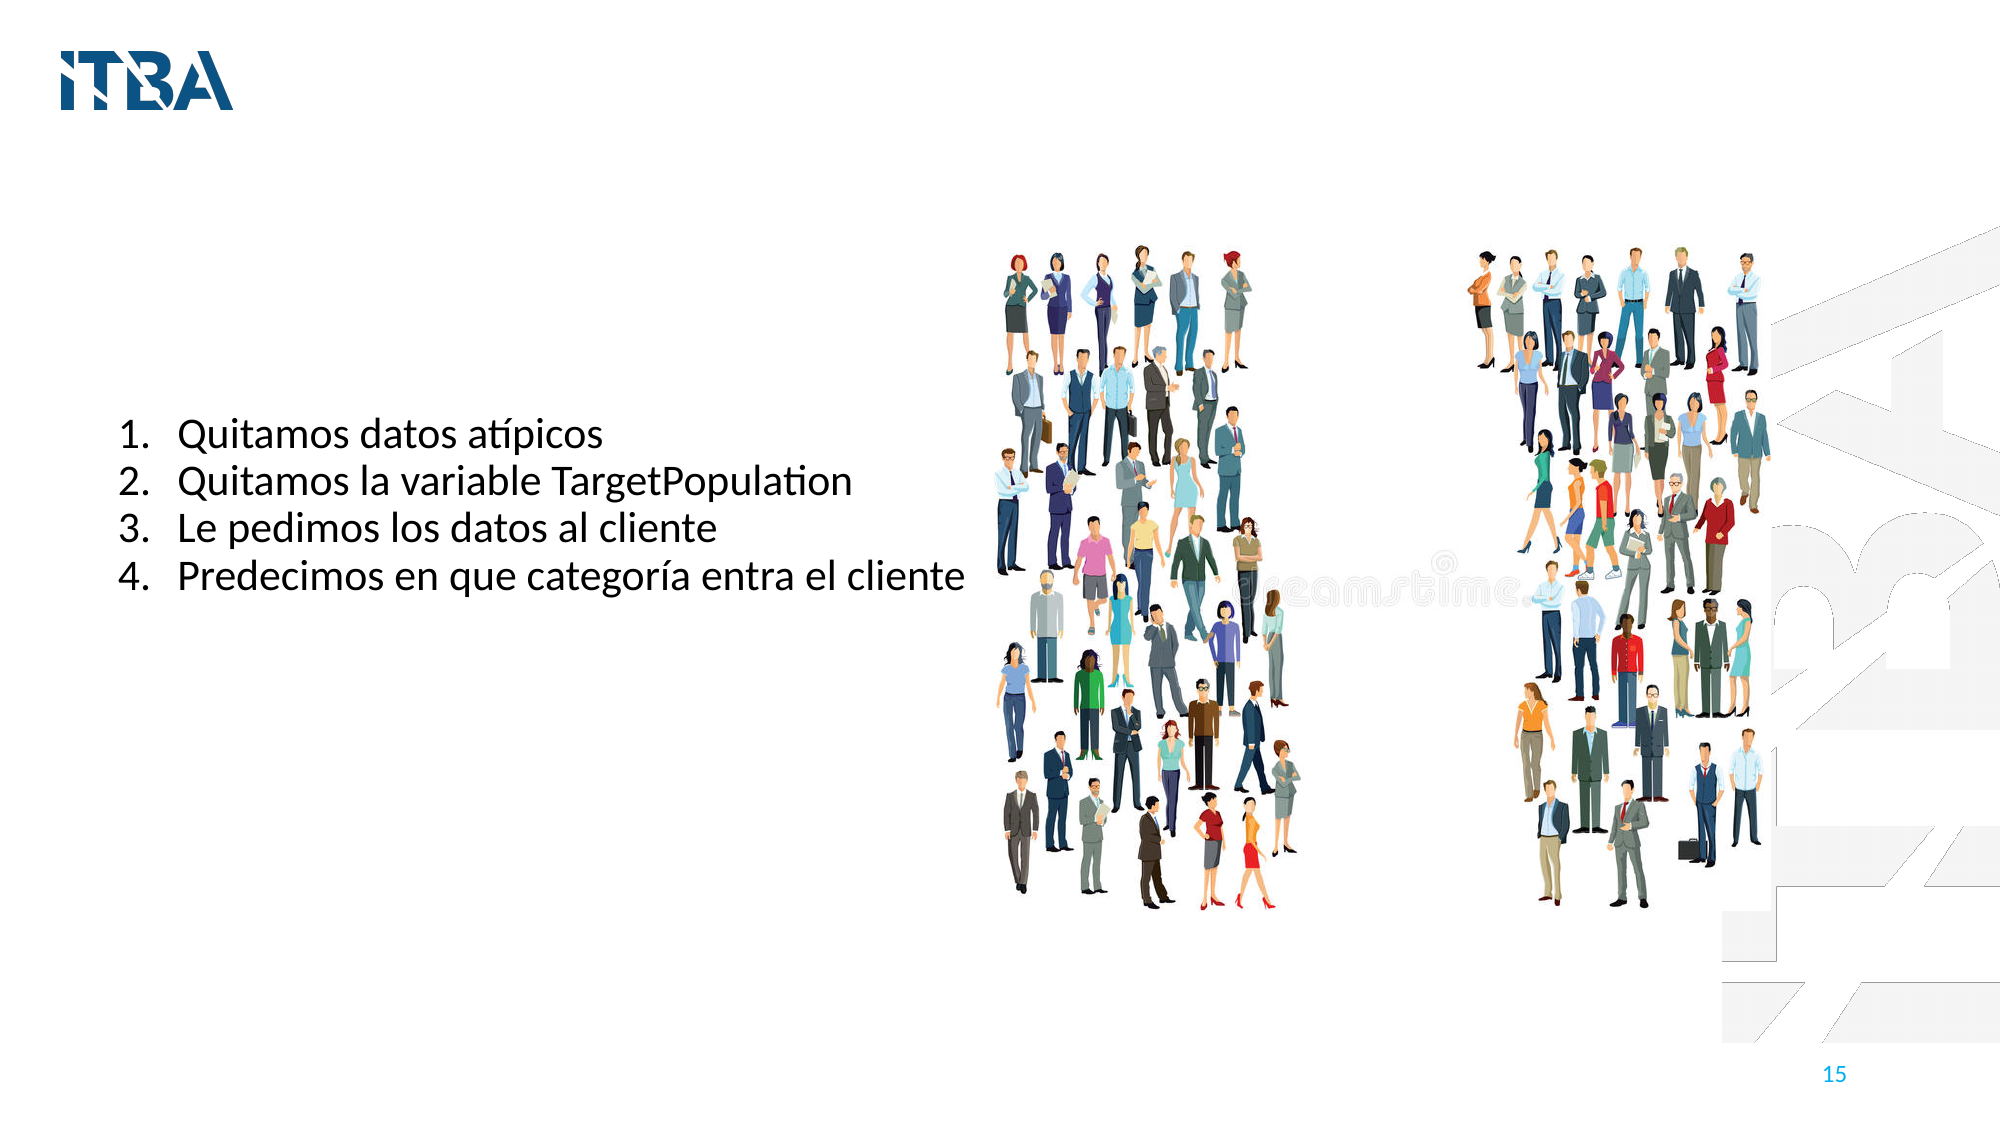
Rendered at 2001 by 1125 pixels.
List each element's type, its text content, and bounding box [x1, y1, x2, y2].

slide_number ‹#› [1412, 1042, 1863, 1103]
list Quitamos datos atípicos Quitamos la variable TargetPopulation Le pedimos los datos al cliente Predecimos en que categoría entra el cliente [87, 403, 987, 787]
picture [992, 225, 2000, 1043]
picture [61, 50, 234, 110]
